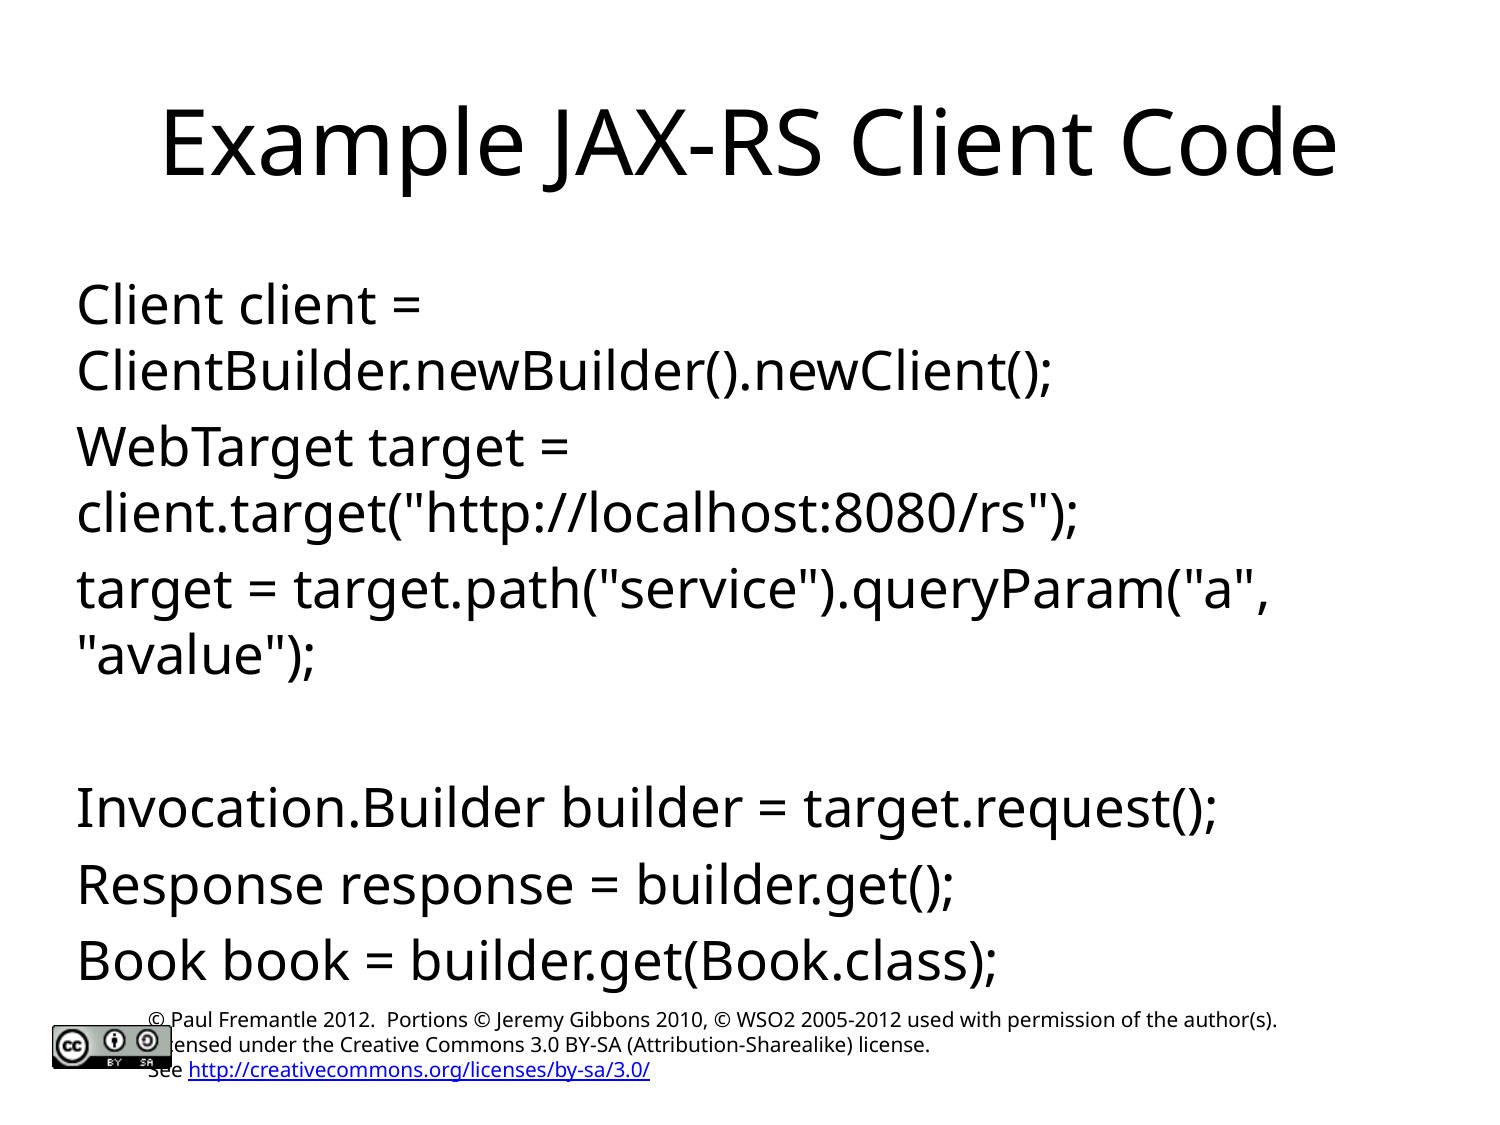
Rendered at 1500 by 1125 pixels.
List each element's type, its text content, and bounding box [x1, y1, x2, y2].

list Client client = ClientBuilder.newBuilder().newClient(); WebTarget target = client.target("http://localhost:8080/rs"); target = target.path("service").queryParam("a", "avalue"); Invocation.Builder builder = target.request(); Response response = builder.get(); Book book = builder.get(Book.class); [61, 262, 1412, 1005]
title Example JAX-RS Client Code [75, 45, 1425, 233]
picture [52, 1025, 172, 1069]
